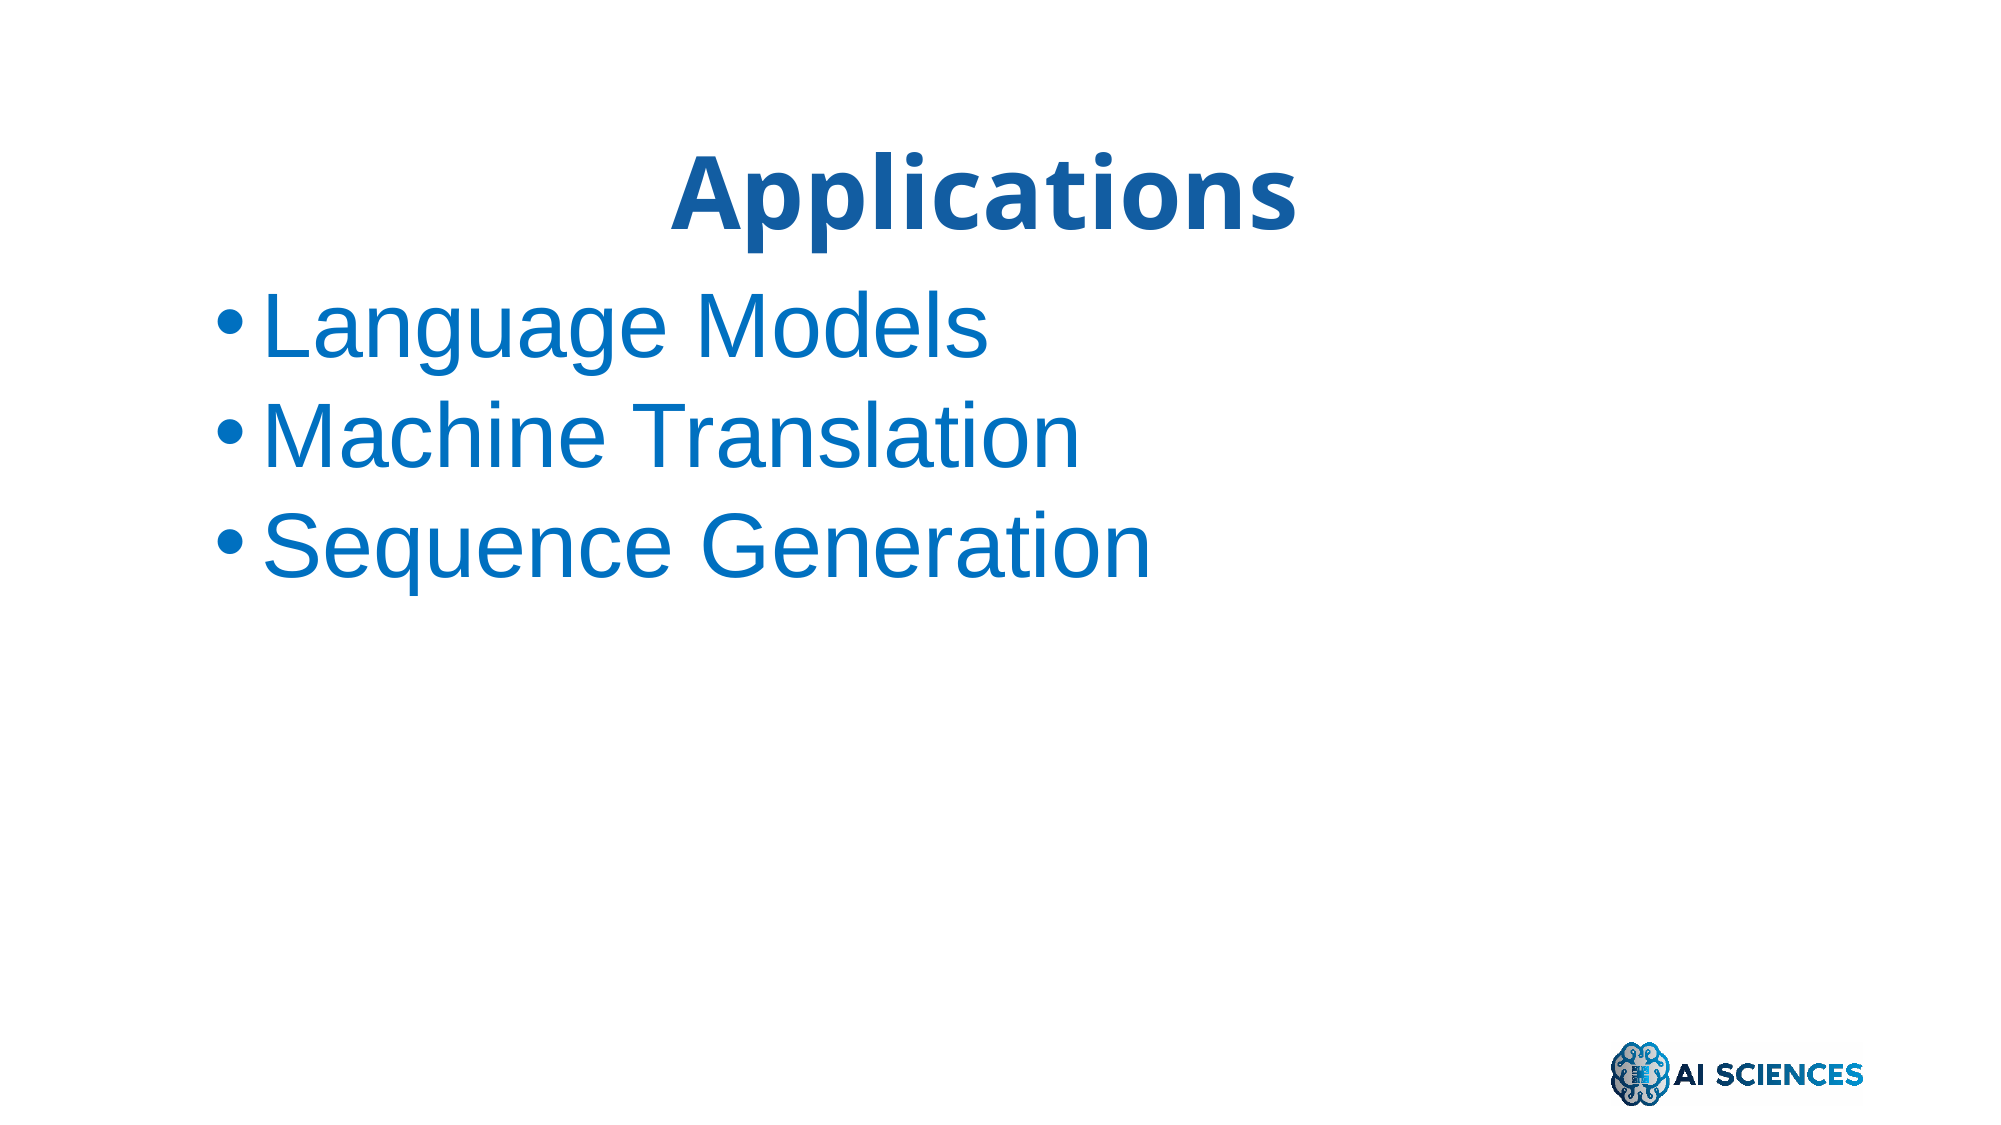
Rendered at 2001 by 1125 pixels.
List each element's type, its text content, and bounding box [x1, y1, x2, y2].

picture [1659, 1080, 1665, 1091]
text_box Language Models Machine Translation Sequence Generation [200, 258, 1480, 604]
picture [1611, 1042, 1863, 1106]
text_box Applications [0, 109, 1985, 259]
picture [1853, 1068, 1863, 1074]
picture [1644, 1047, 1656, 1058]
